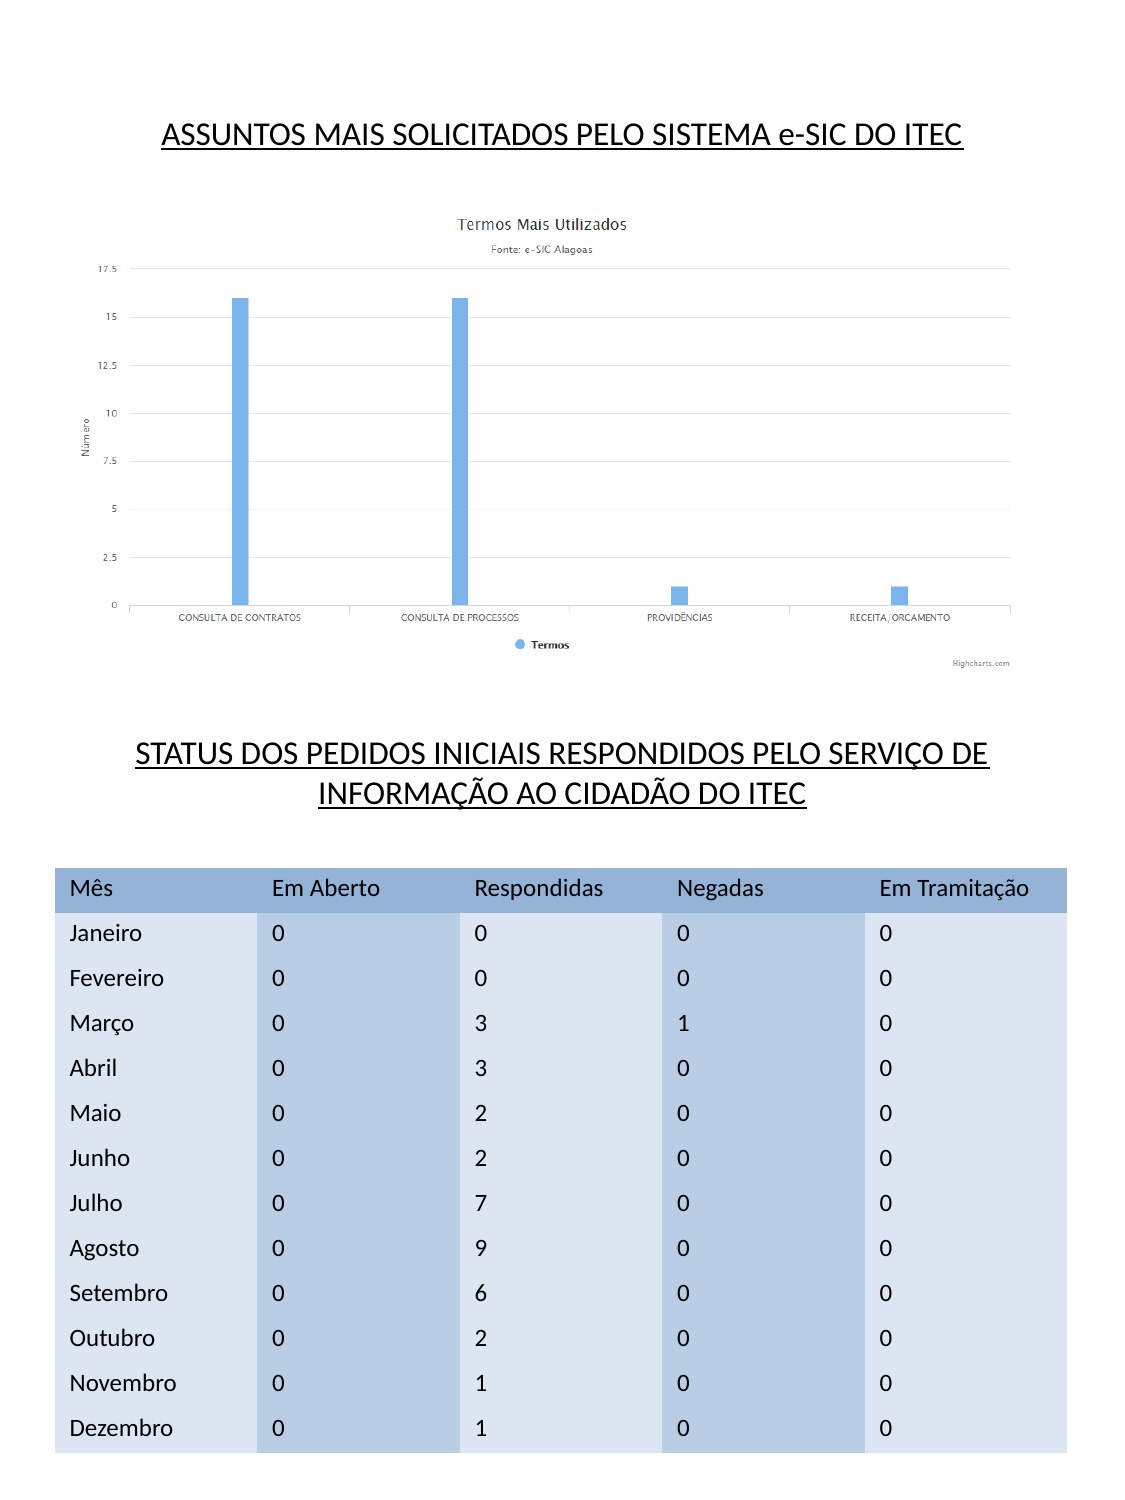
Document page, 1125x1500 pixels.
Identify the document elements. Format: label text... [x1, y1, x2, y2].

table_cell Março [55, 1003, 257, 1048]
table_cell 0 [662, 1408, 865, 1453]
table_cell 0 [662, 913, 865, 958]
table_cell 0 [865, 1273, 1067, 1318]
table_cell 0 [257, 1048, 460, 1093]
table_cell 0 [662, 1228, 865, 1273]
table_cell 0 [865, 1138, 1067, 1183]
table_cell Setembro [55, 1273, 257, 1318]
table_cell 2 [460, 1318, 662, 1363]
table_cell 0 [662, 1363, 865, 1408]
table_cell 0 [257, 1318, 460, 1363]
table_cell 0 [865, 1093, 1067, 1138]
table_header Negadas [662, 868, 865, 913]
table_cell 9 [460, 1228, 662, 1273]
table_cell 0 [257, 913, 460, 958]
table_cell 0 [257, 1363, 460, 1408]
table_cell Dezembro [55, 1408, 257, 1453]
table_cell 0 [460, 913, 662, 958]
table_cell Janeiro [55, 913, 257, 958]
table_cell Agosto [55, 1228, 257, 1273]
table_header Respondidas [460, 868, 662, 913]
table_cell Abril [55, 1048, 257, 1093]
table_cell 0 [257, 958, 460, 1003]
table_cell 3 [460, 1048, 662, 1093]
table_cell Junho [55, 1138, 257, 1183]
table_header Em Aberto [257, 868, 460, 913]
table_cell Julho [55, 1183, 257, 1228]
table_cell 1 [460, 1408, 662, 1453]
table_cell 3 [460, 1003, 662, 1048]
table_cell 1 [460, 1363, 662, 1408]
table_cell 2 [460, 1093, 662, 1138]
table_cell 0 [865, 1408, 1067, 1453]
table_cell 0 [257, 1093, 460, 1138]
table_cell 0 [865, 913, 1067, 958]
table_cell 0 [662, 958, 865, 1003]
table_cell Novembro [55, 1363, 257, 1408]
table_cell 0 [257, 1003, 460, 1048]
table_cell 0 [865, 1318, 1067, 1363]
picture [66, 194, 1042, 680]
table_cell 0 [865, 1048, 1067, 1093]
table_cell 0 [865, 1183, 1067, 1228]
table_cell 0 [257, 1273, 460, 1318]
table_cell 0 [662, 1048, 865, 1093]
table_cell 7 [460, 1183, 662, 1228]
table_cell 0 [865, 1363, 1067, 1408]
table_cell 0 [865, 1228, 1067, 1273]
text_box ASSUNTOS MAIS SOLICITADOS PELO SISTEMA e-SIC DO ITEC [54, 98, 1071, 160]
table_cell 0 [662, 1093, 865, 1138]
table_cell Maio [55, 1093, 257, 1138]
table_cell 0 [865, 958, 1067, 1003]
table_cell Outubro [55, 1318, 257, 1363]
table_cell 0 [662, 1318, 865, 1363]
table_cell 2 [460, 1138, 662, 1183]
table_cell 0 [257, 1183, 460, 1228]
table_cell 0 [257, 1408, 460, 1453]
table_cell Fevereiro [55, 958, 257, 1003]
table_cell 0 [257, 1138, 460, 1183]
table_cell 1 [662, 1003, 865, 1048]
table_cell 0 [662, 1273, 865, 1318]
table_cell 0 [662, 1138, 865, 1183]
table_cell 0 [257, 1228, 460, 1273]
table_cell 0 [662, 1183, 865, 1228]
table_cell 0 [460, 958, 662, 1003]
table_cell 0 [865, 1003, 1067, 1048]
table_header Em Tramitação [865, 868, 1067, 913]
table_header Mês [55, 868, 257, 913]
table_cell 6 [460, 1273, 662, 1318]
text_box STATUS DOS PEDIDOS INICIAIS RESPONDIDOS PELO SERVIÇO DE INFORMAÇÃO AO CIDADÃO DO ITEC [54, 724, 1071, 819]
